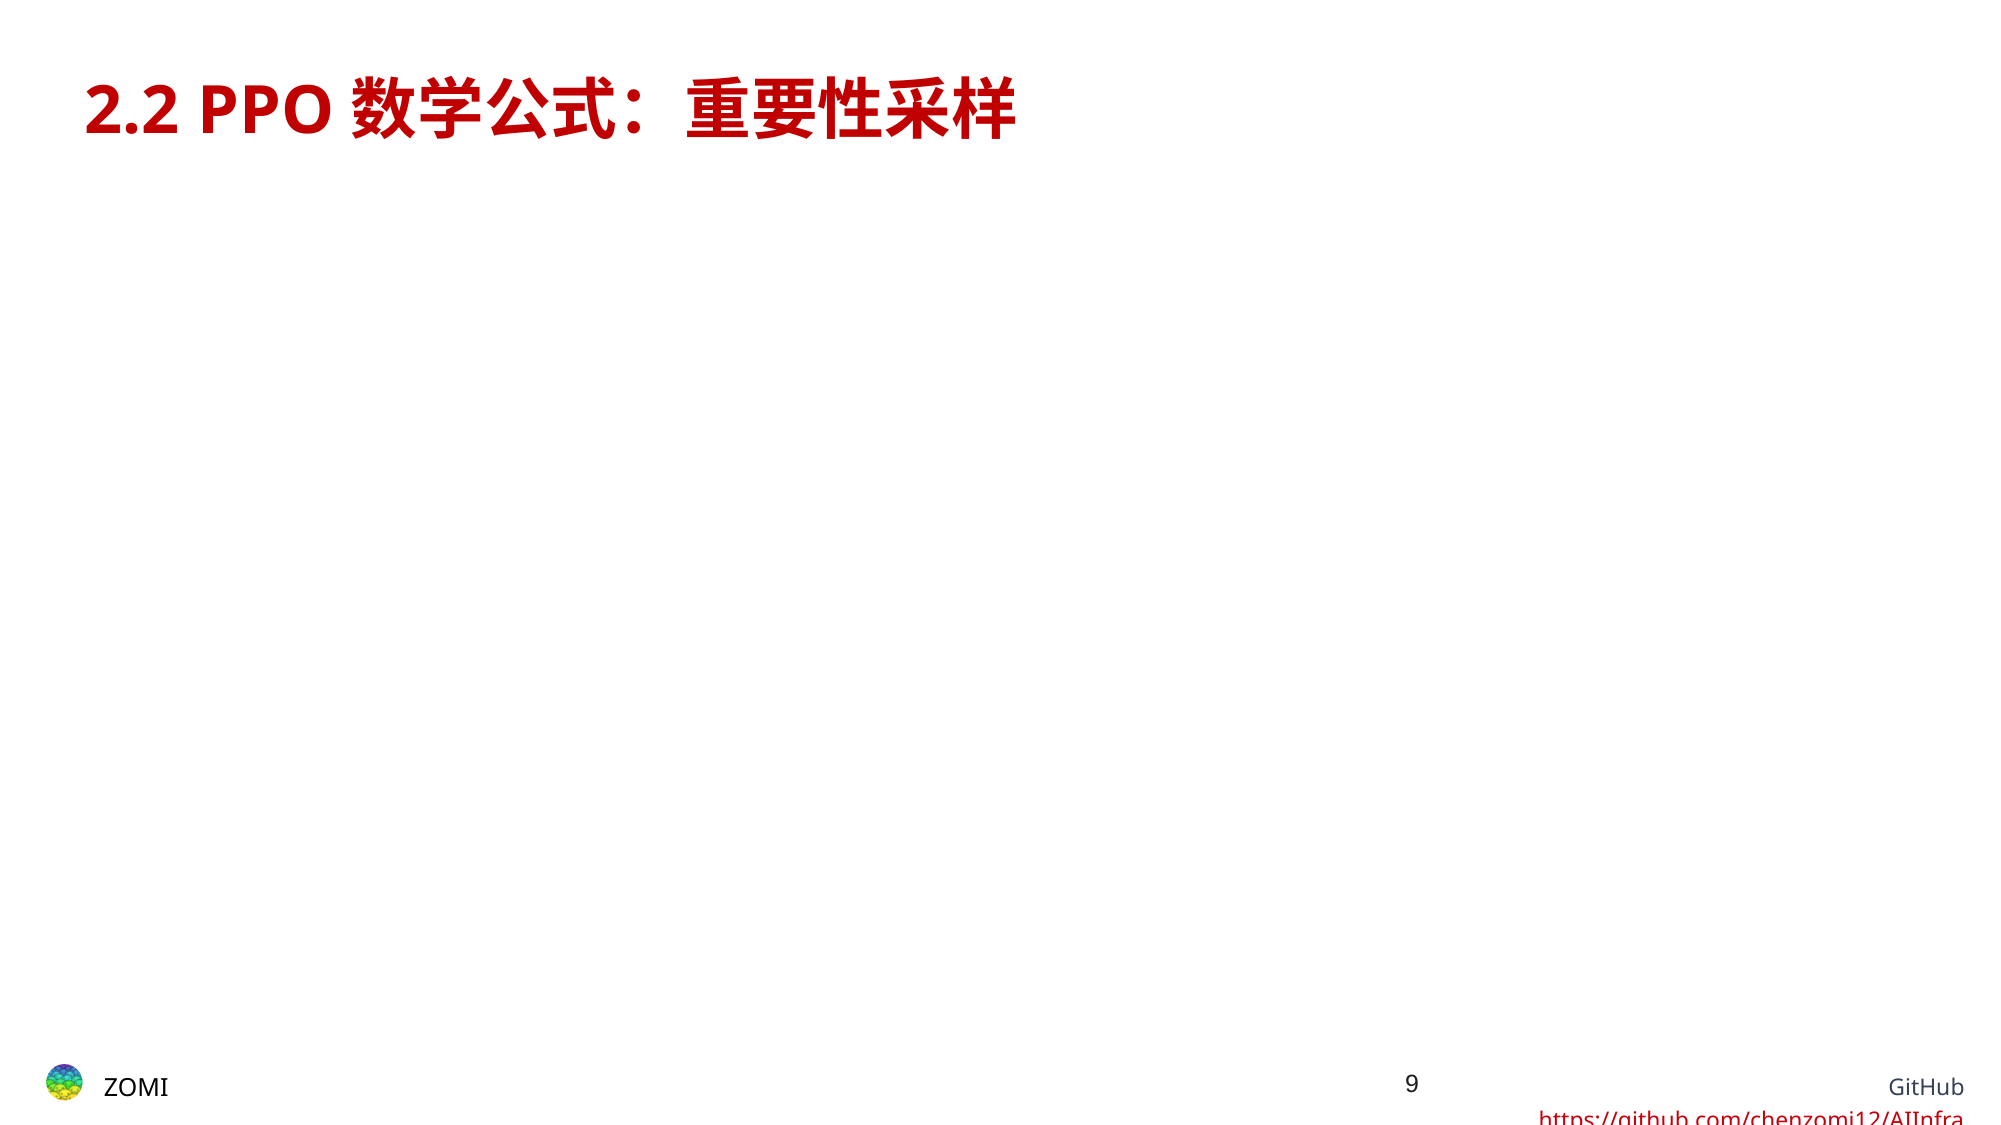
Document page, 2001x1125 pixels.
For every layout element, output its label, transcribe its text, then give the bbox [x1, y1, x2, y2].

picture [47, 1065, 82, 1100]
text_box 2.2 PPO数学公式：重要性采样 [70, 59, 1071, 155]
